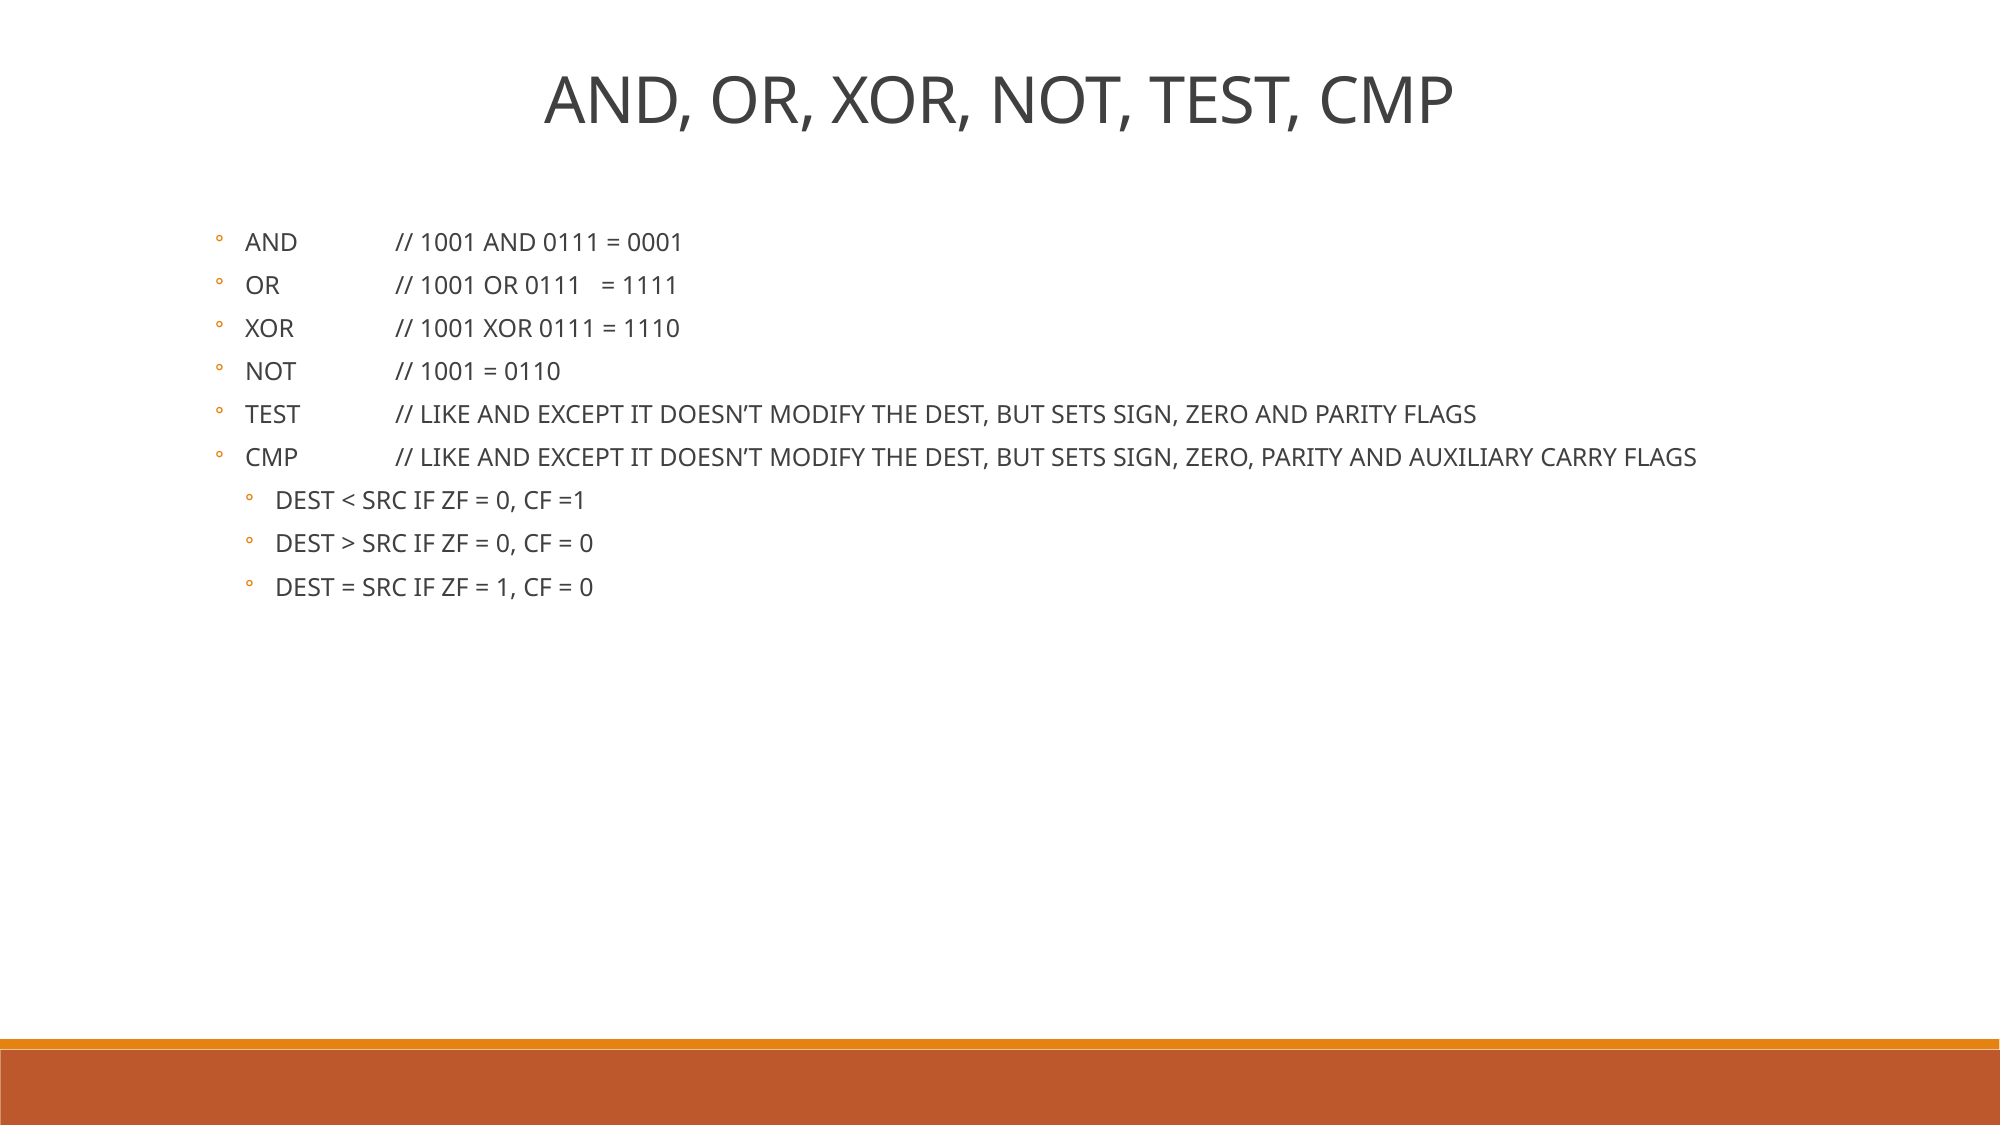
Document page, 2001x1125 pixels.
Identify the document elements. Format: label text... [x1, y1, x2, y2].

subtitle AND // 1001 AND 0111 = 0001 OR // 1001 OR 0111 = 1111 XOR // 1001 XOR 0111 = 1110 NOT // 1001 = 0110 TEST // LIKE AND EXCEPT IT DOESN’T MODIFY THE DEST, BUT SETS SIGN, ZERO AND PARITY FLAGS CMP // LIKE AND EXCEPT IT DOESN’T MODIFY THE DEST, BUT SETS SIGN, ZERO, PARITY AND AUXILIARY CARRY FLAGS DEST < SRC IF ZF = 0, CF =1 DEST > SRC IF ZF = 0, CF = 0 DEST = SRC IF ZF = 1, CF = 0 [182, 219, 1818, 999]
title AND, OR, XOR, NOT, TEST, CMP [314, 55, 1686, 147]
